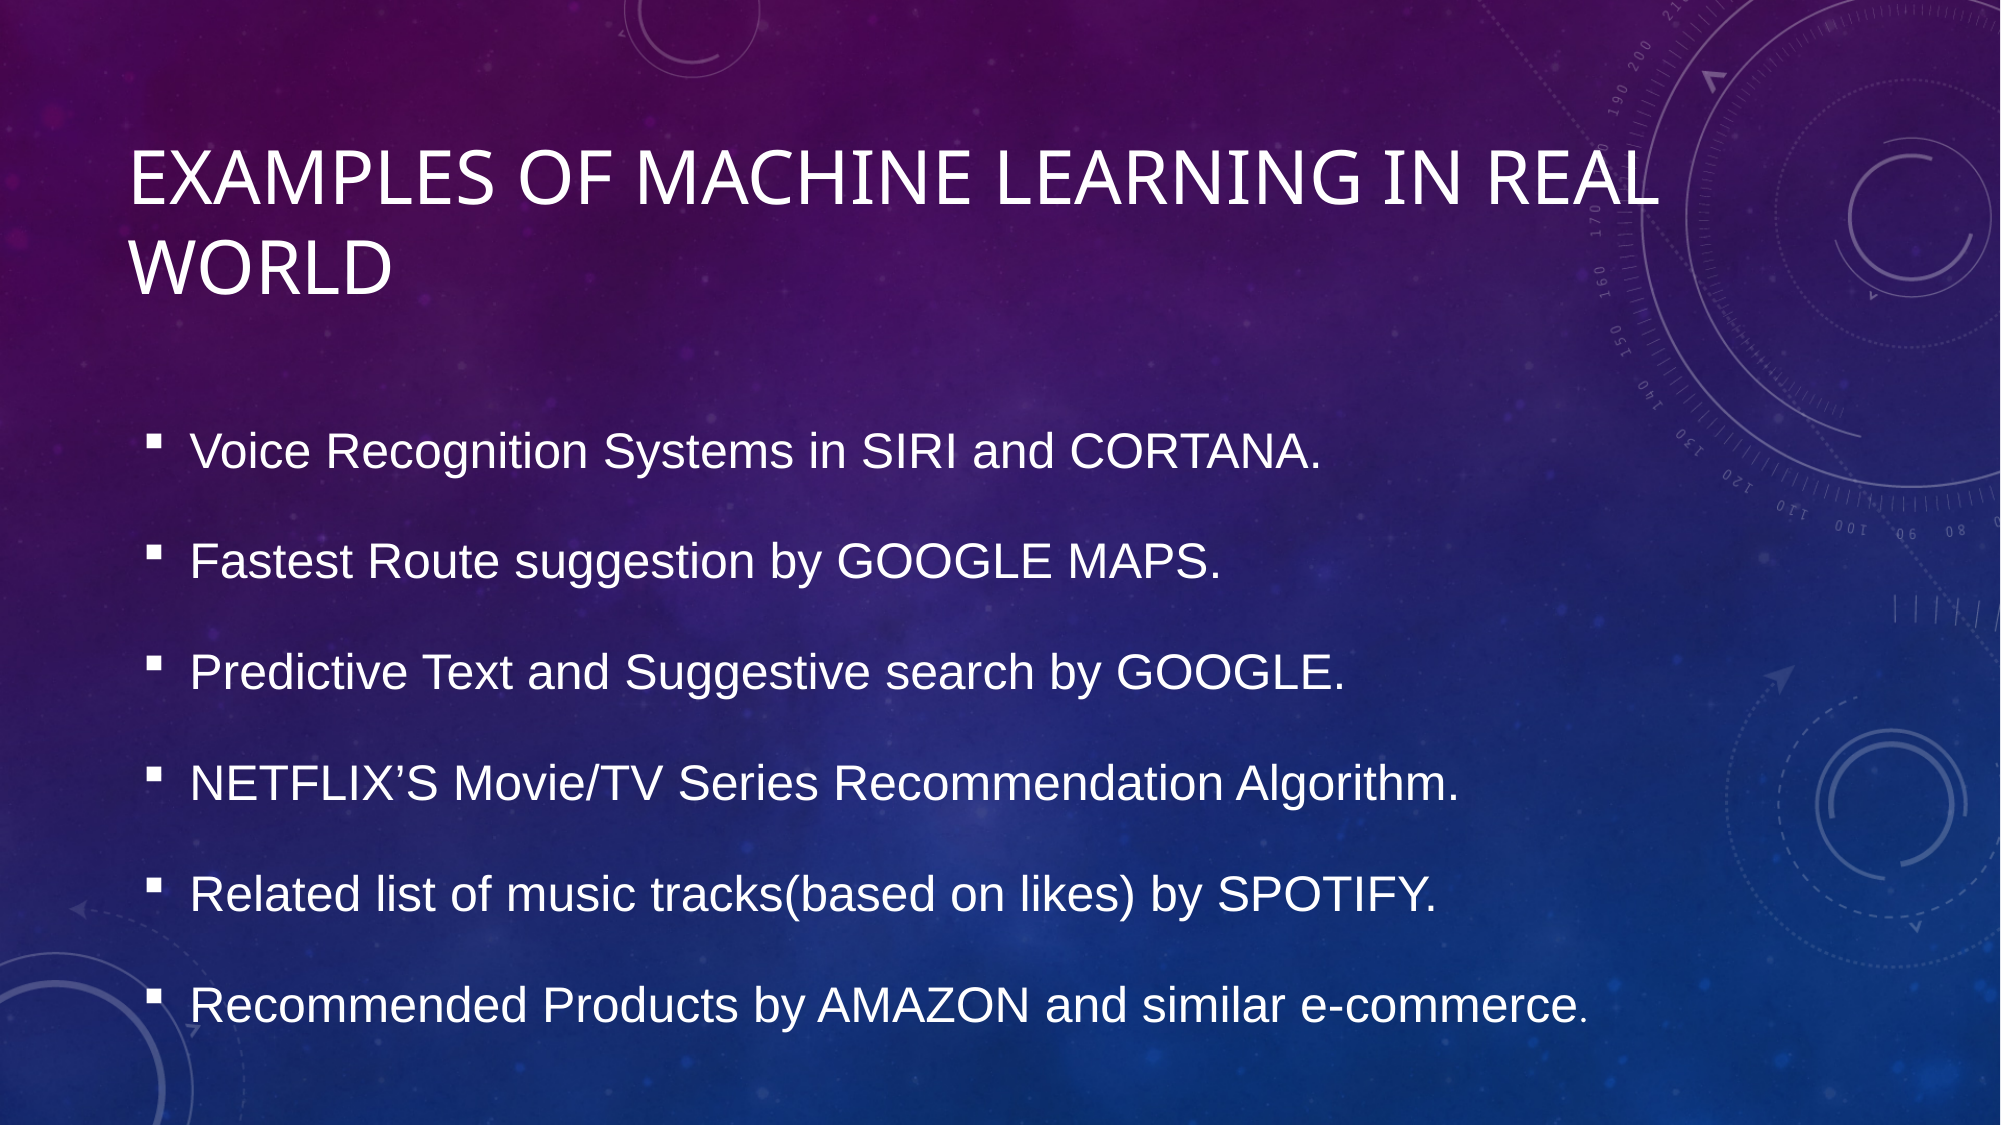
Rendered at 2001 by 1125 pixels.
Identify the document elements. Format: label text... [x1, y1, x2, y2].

list Voice Recognition Systems in SIRI and CORTANA. Fastest Route suggestion by GOOGLE MAPS. Predictive Text and Suggestive search by GOOGLE. NETFLIX’S Movie/TV Series Recommendation Algorithm. Related list of music tracks(based on likes) by SPOTIFY. Recommended Products by AMAZON and similar e-commerce. [127, 338, 1790, 1082]
title Examples of Machine Learning in Real world [112, 99, 1775, 339]
picture [0, 0, 2001, 1125]
